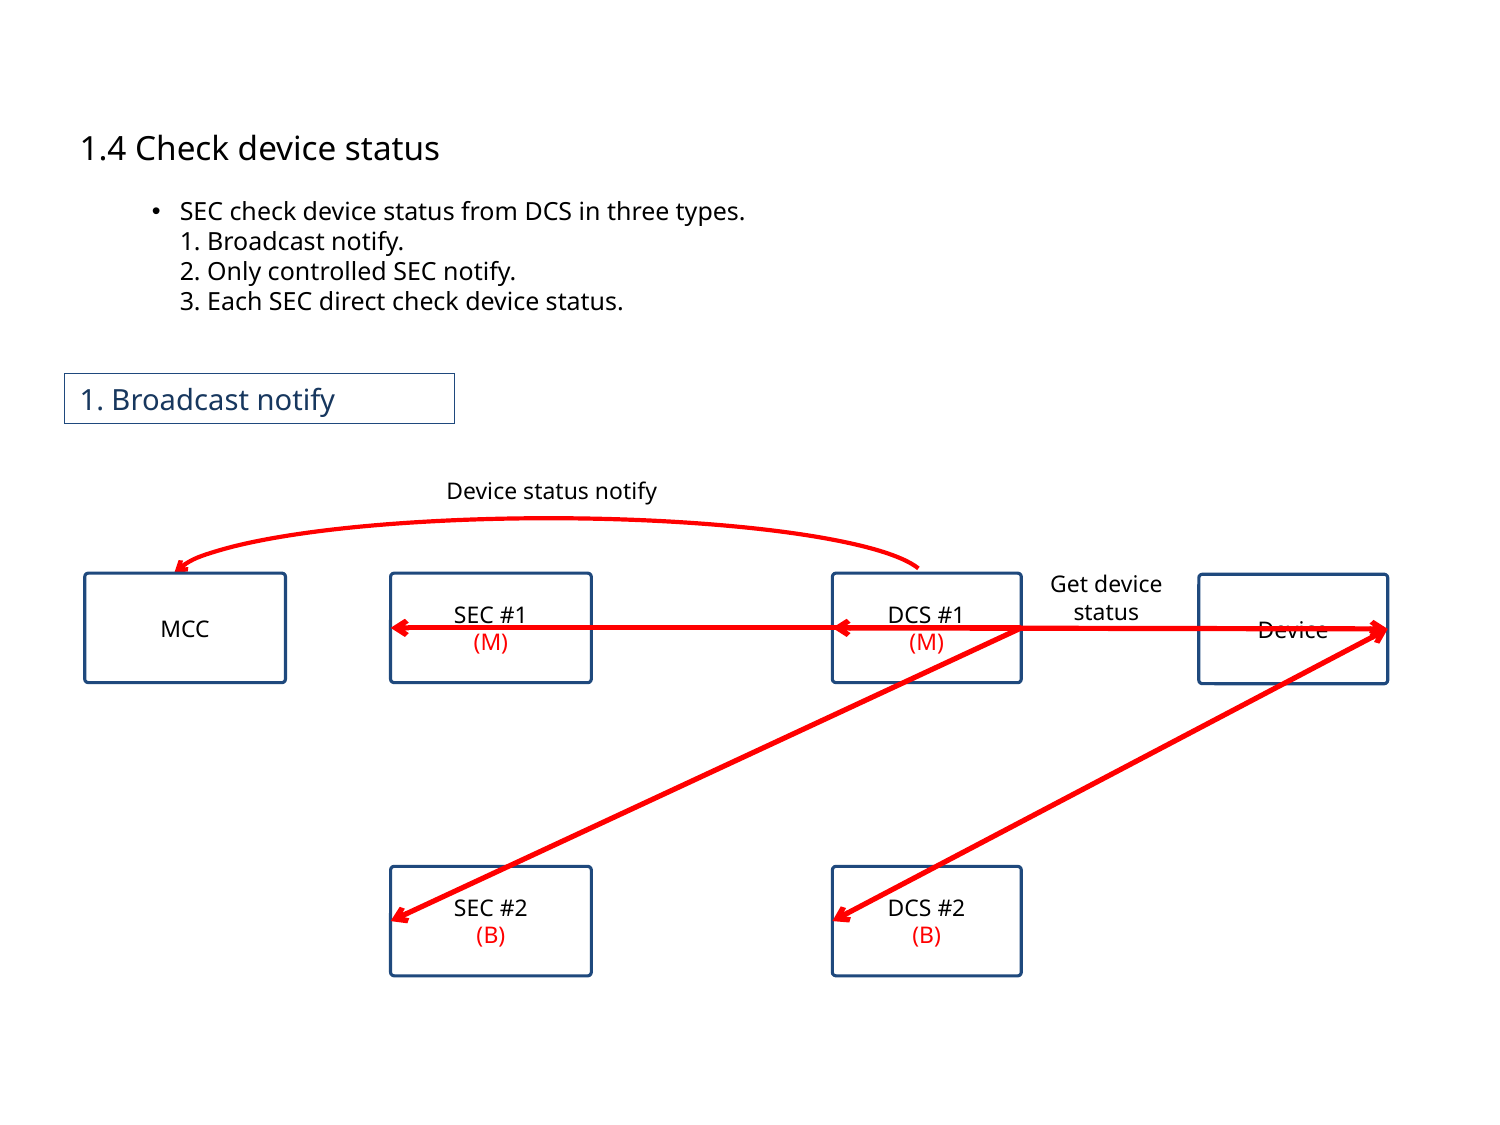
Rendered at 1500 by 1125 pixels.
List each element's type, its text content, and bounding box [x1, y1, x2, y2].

text_box MCC [84, 573, 286, 683]
text_box SEC #1 (M) [390, 629, 587, 683]
text_box DCS #2 (B) [832, 866, 1022, 976]
text_box DCS #1 (M) [838, 631, 1006, 683]
text_box 1. Broadcast notify [64, 373, 455, 424]
text_box SEC #1 (M) [390, 578, 592, 627]
text_box DCS #1 (M) [832, 573, 1022, 625]
text_box Device [1198, 574, 1388, 628]
text_box Get device status [1035, 562, 1178, 625]
text_box [174, 517, 919, 582]
text_box Device [1291, 631, 1388, 684]
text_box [1021, 628, 1199, 922]
text_box 1.4 Check device status [64, 120, 1424, 175]
text_box DCS #1 (M) [912, 634, 1016, 683]
text_box SEC check device status from DCS in three types. 1. Broadcast notify. 2. Only controlled SEC notify. 3. Each SEC direct check device status. [137, 188, 1388, 323]
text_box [591, 627, 833, 922]
text_box SEC #2 (B) [390, 866, 592, 976]
text_box Device status notify [431, 469, 673, 512]
text_box Device [1204, 632, 1369, 684]
